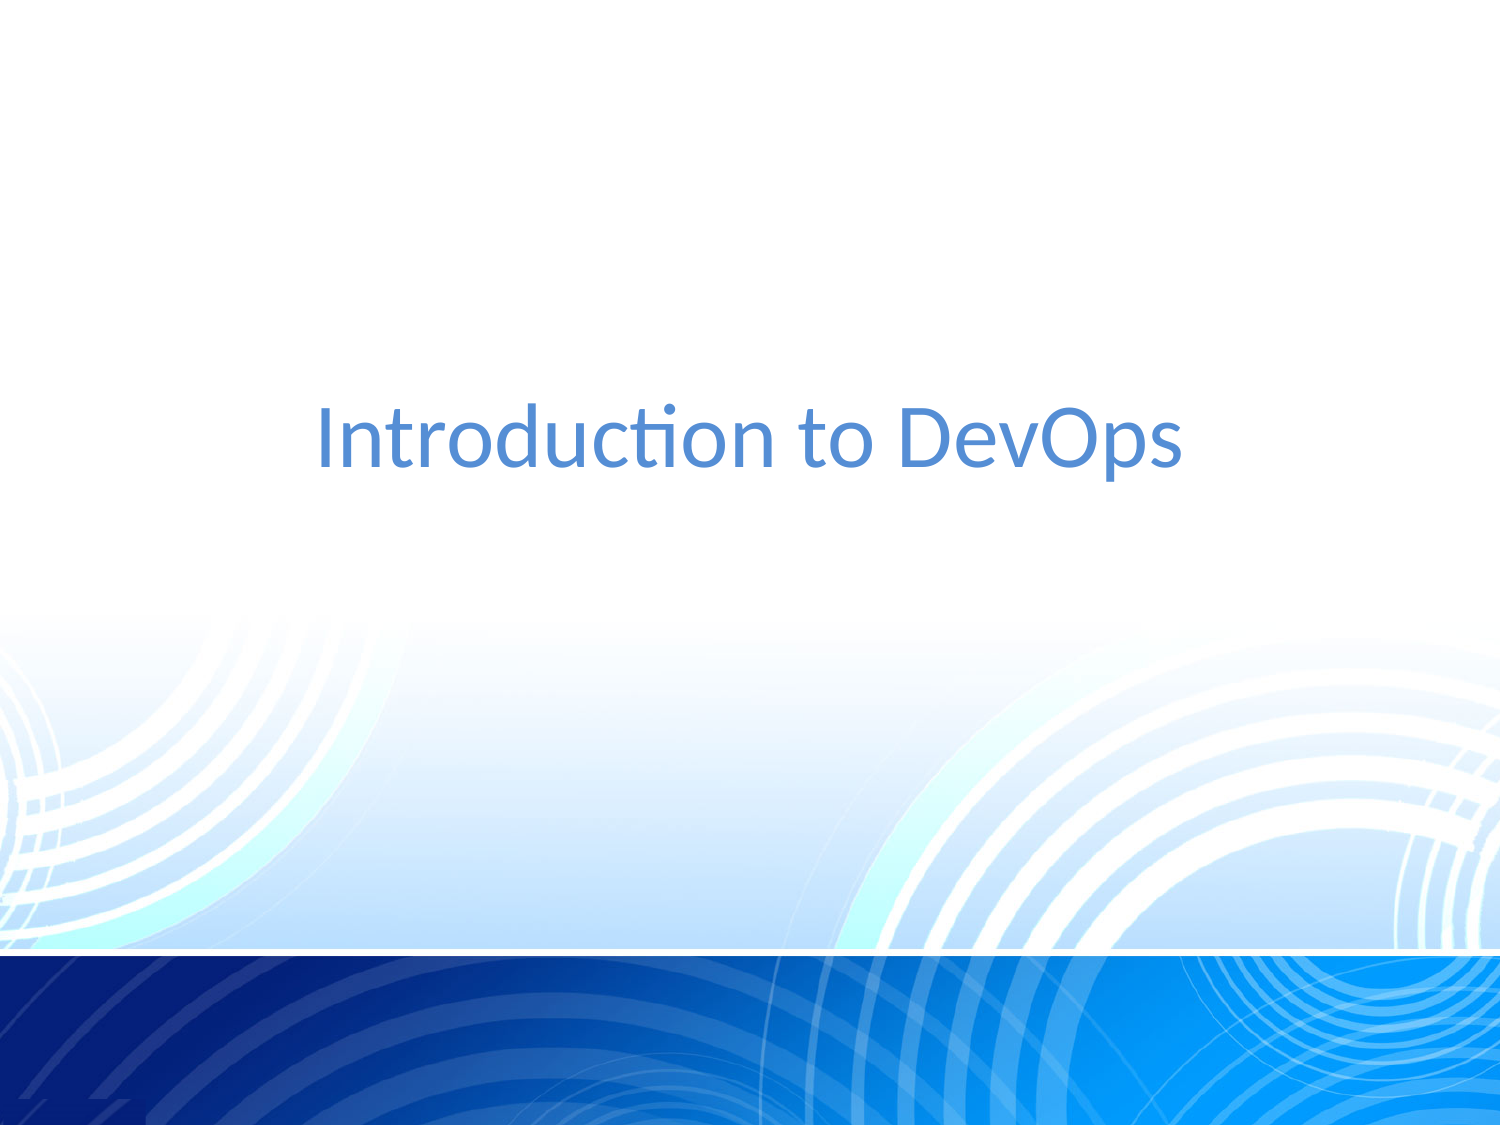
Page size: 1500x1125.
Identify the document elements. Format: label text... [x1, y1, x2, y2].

picture [0, 0, 1500, 1125]
title Introduction to DevOps [75, 337, 1425, 525]
